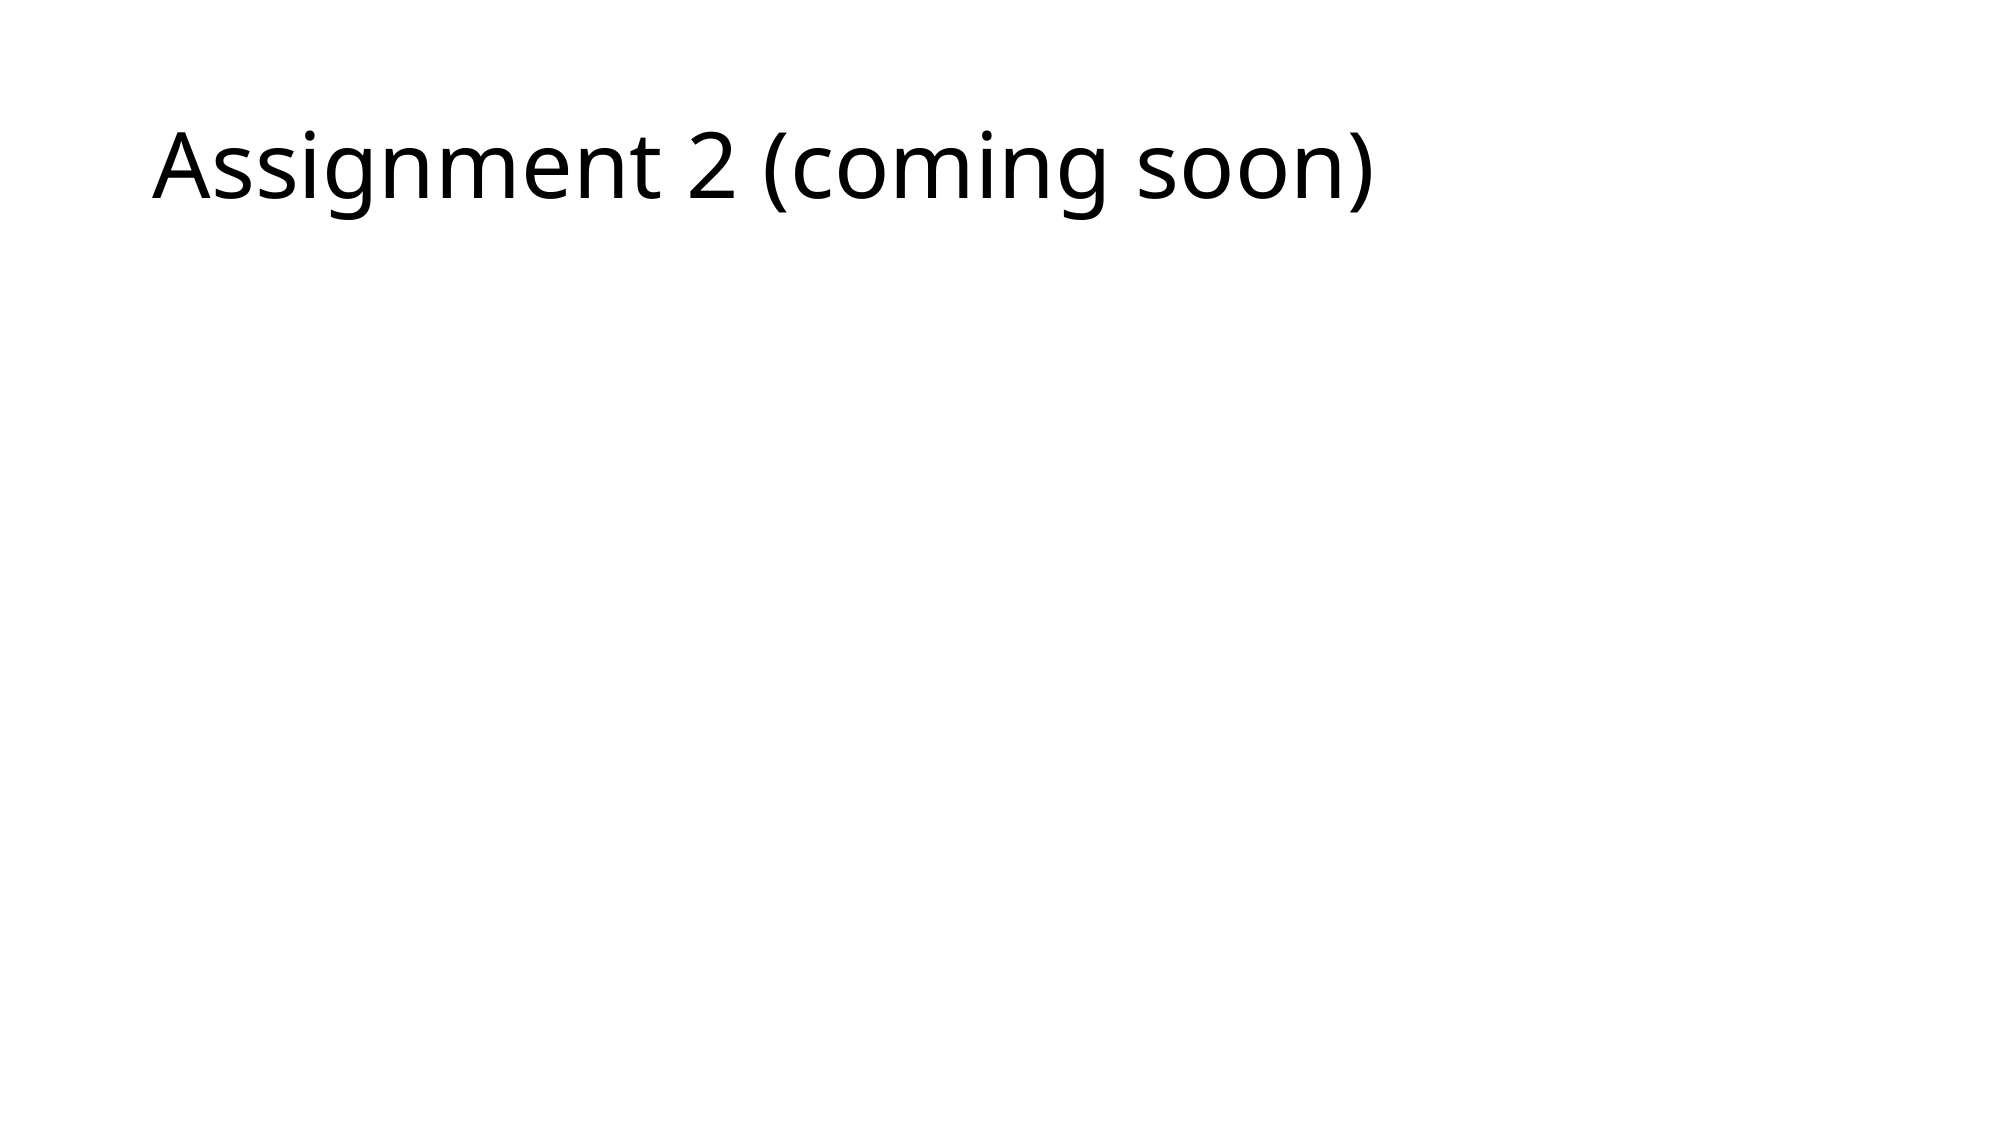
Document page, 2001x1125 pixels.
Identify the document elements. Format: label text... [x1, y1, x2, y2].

title Assignment 2 (coming soon) [137, 59, 1863, 278]
